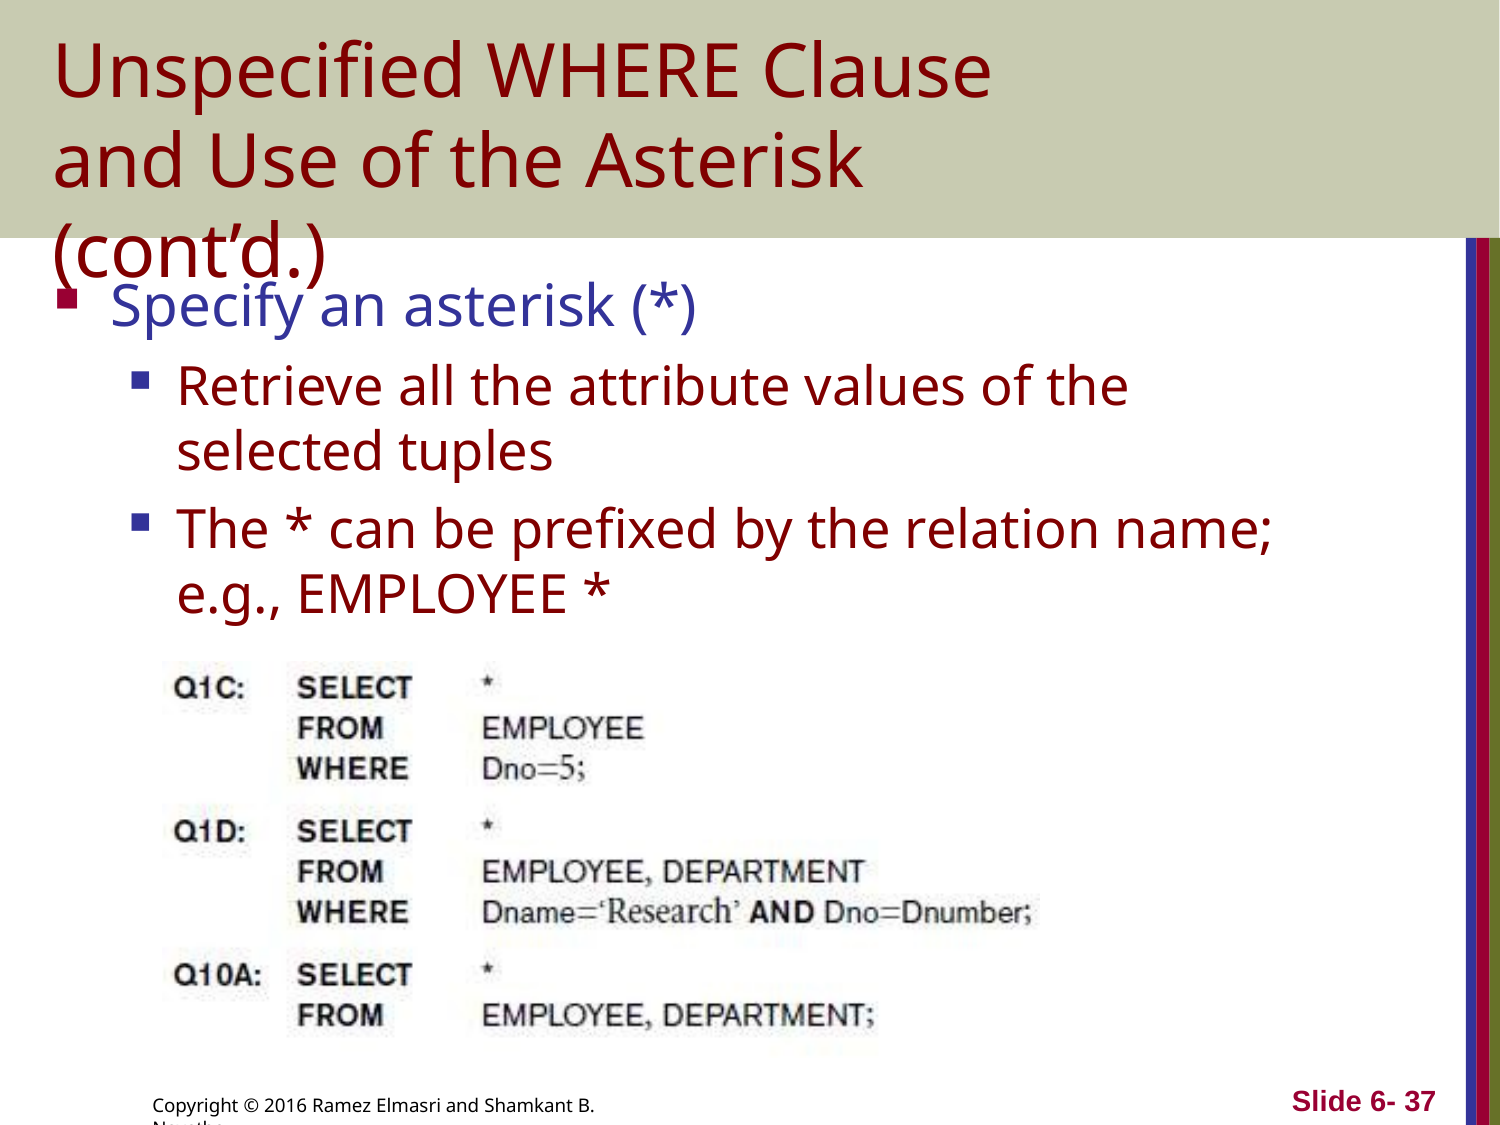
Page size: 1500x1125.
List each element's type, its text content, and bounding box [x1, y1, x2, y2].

text_box Specify an asterisk (*) Retrieve all the attribute values of the selected tuples The * can be prefixed by the relation name; e.g., EMPLOYEE * [52, 251, 1337, 625]
picture [162, 661, 1040, 1059]
footer Copyright © 2016 Ramez Elmasri and Shamkant B. Navathe [150, 1093, 658, 1125]
title Unspecified WHERE Clause and Use of the Asterisk (cont’d.) [50, 20, 1123, 294]
slide_number Slide 6- 37 [1289, 1083, 1444, 1125]
